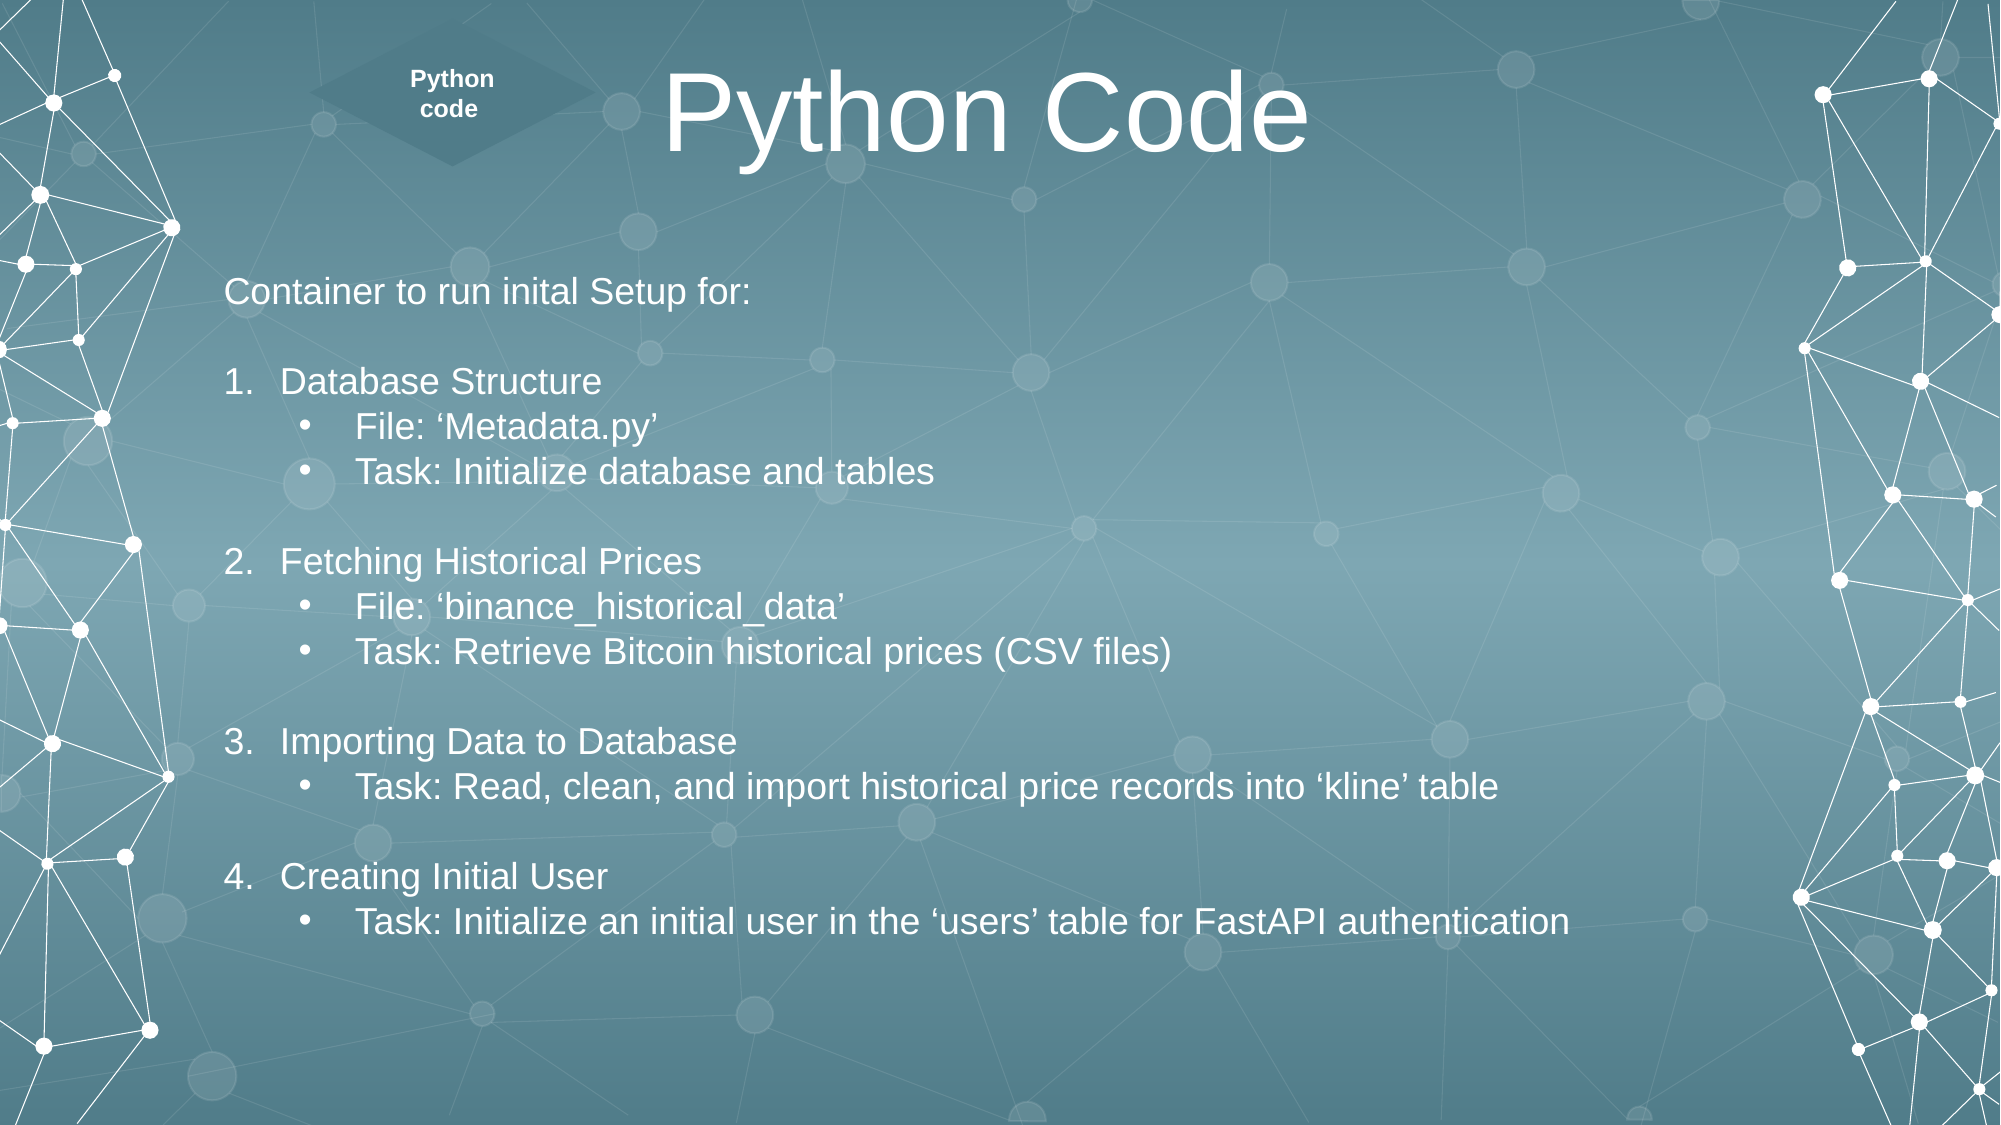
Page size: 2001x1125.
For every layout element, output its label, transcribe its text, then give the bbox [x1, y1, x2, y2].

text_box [1334, 459, 2000, 674]
text_box Container to run inital Setup for: Database Structure File: ‘Metadata.py’ Task: Initialize database and tables Fetching Historical Prices File: ‘binance_historical_data’ Task: Retrieve Bitcoin historical prices (CSV files) Importing Data to Database Task: Read, clean, and import historical price records into ‘kline’ table Creating Initial User Task: Initialize an initial user in the ‘users’ table for FastAPI authentication [208, 169, 1824, 950]
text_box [0, 451, 639, 666]
text_box Python code [307, 17, 598, 168]
list Python Code [53, 55, 1952, 175]
